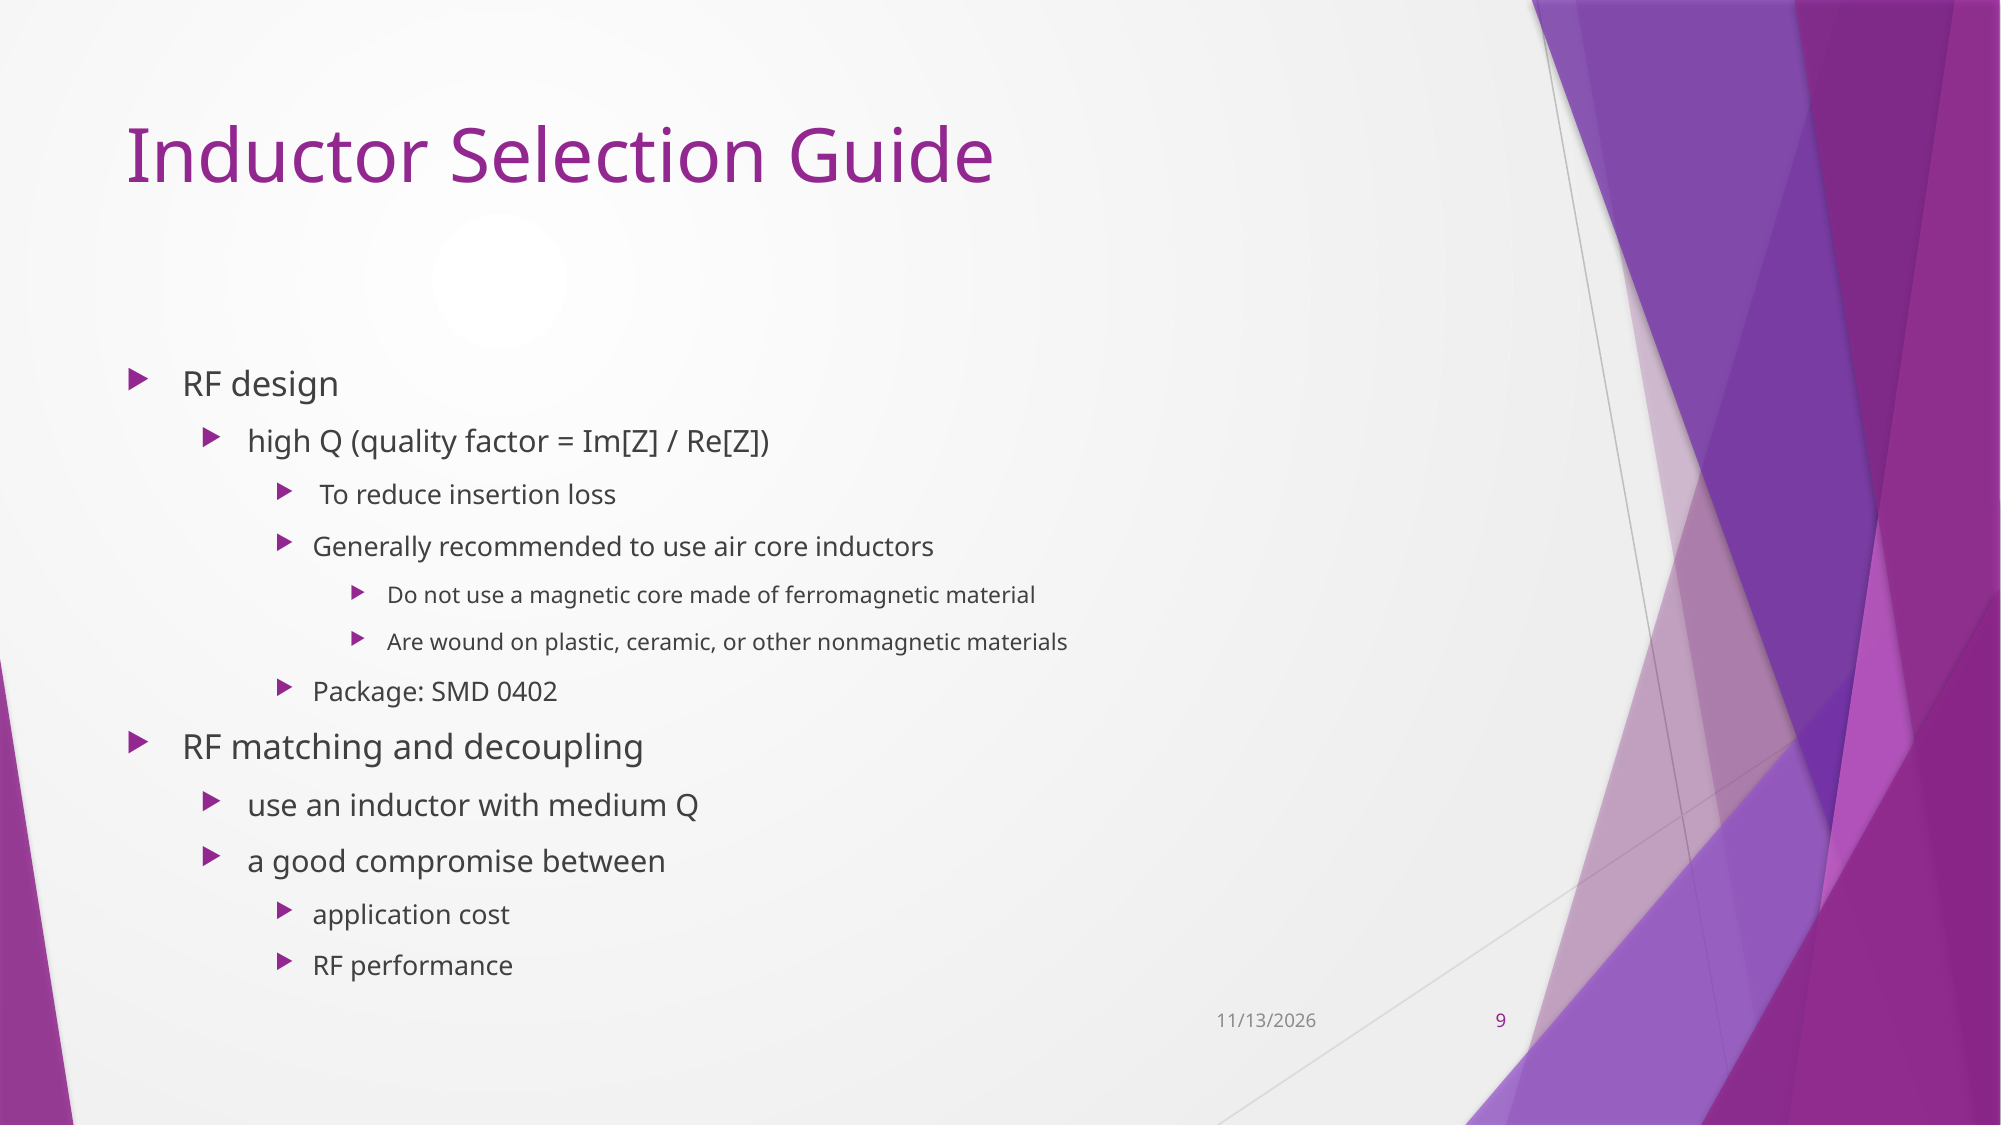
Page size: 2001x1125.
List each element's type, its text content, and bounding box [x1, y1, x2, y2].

title Inductor Selection Guide [111, 99, 1522, 317]
slide_number 9 [1409, 991, 1522, 1051]
list RF design high Q (quality factor = Im[Z] / Re[Z]) To reduce insertion loss Generally recommended to use air core inductors Do not use a magnetic core made of ferromagnetic material Are wound on plastic, ceramic, or other nonmagnetic materials Package: SMD 0402 RF matching and decoupling use an inductor with medium Q a good compromise between application cost RF performance [111, 354, 1522, 992]
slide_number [1181, 991, 1332, 1051]
